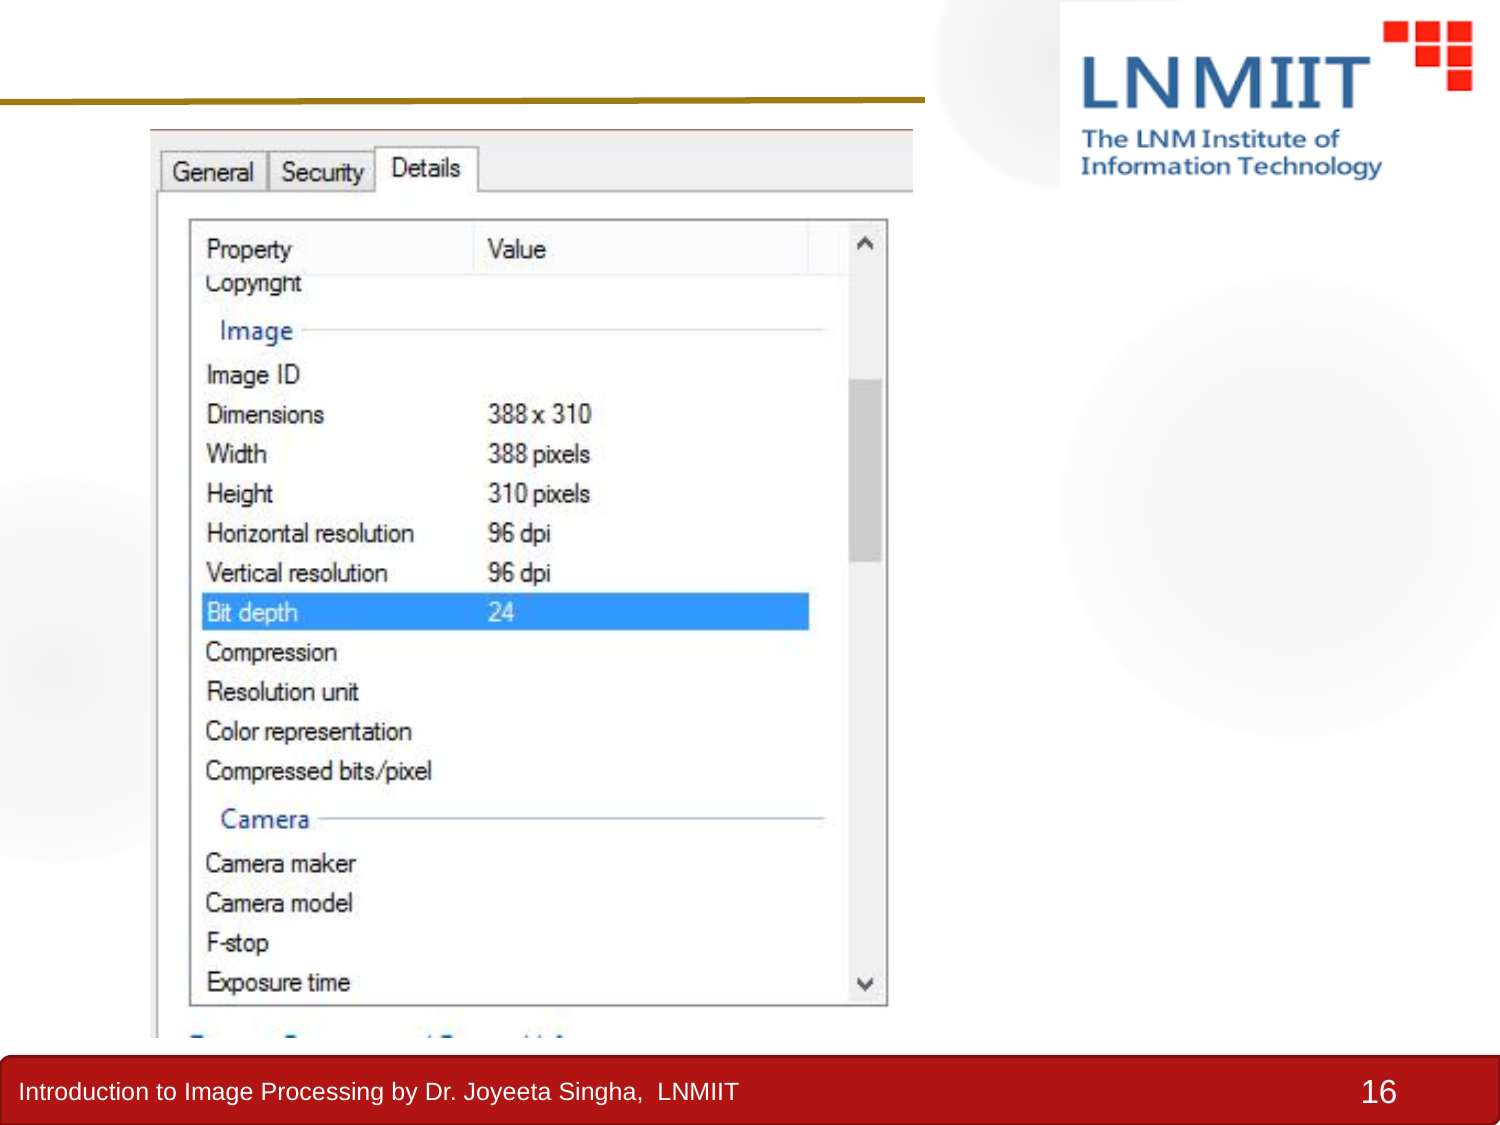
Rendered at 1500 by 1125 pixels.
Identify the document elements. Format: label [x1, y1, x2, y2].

picture [149, 129, 913, 1038]
picture [1060, 2, 1498, 198]
